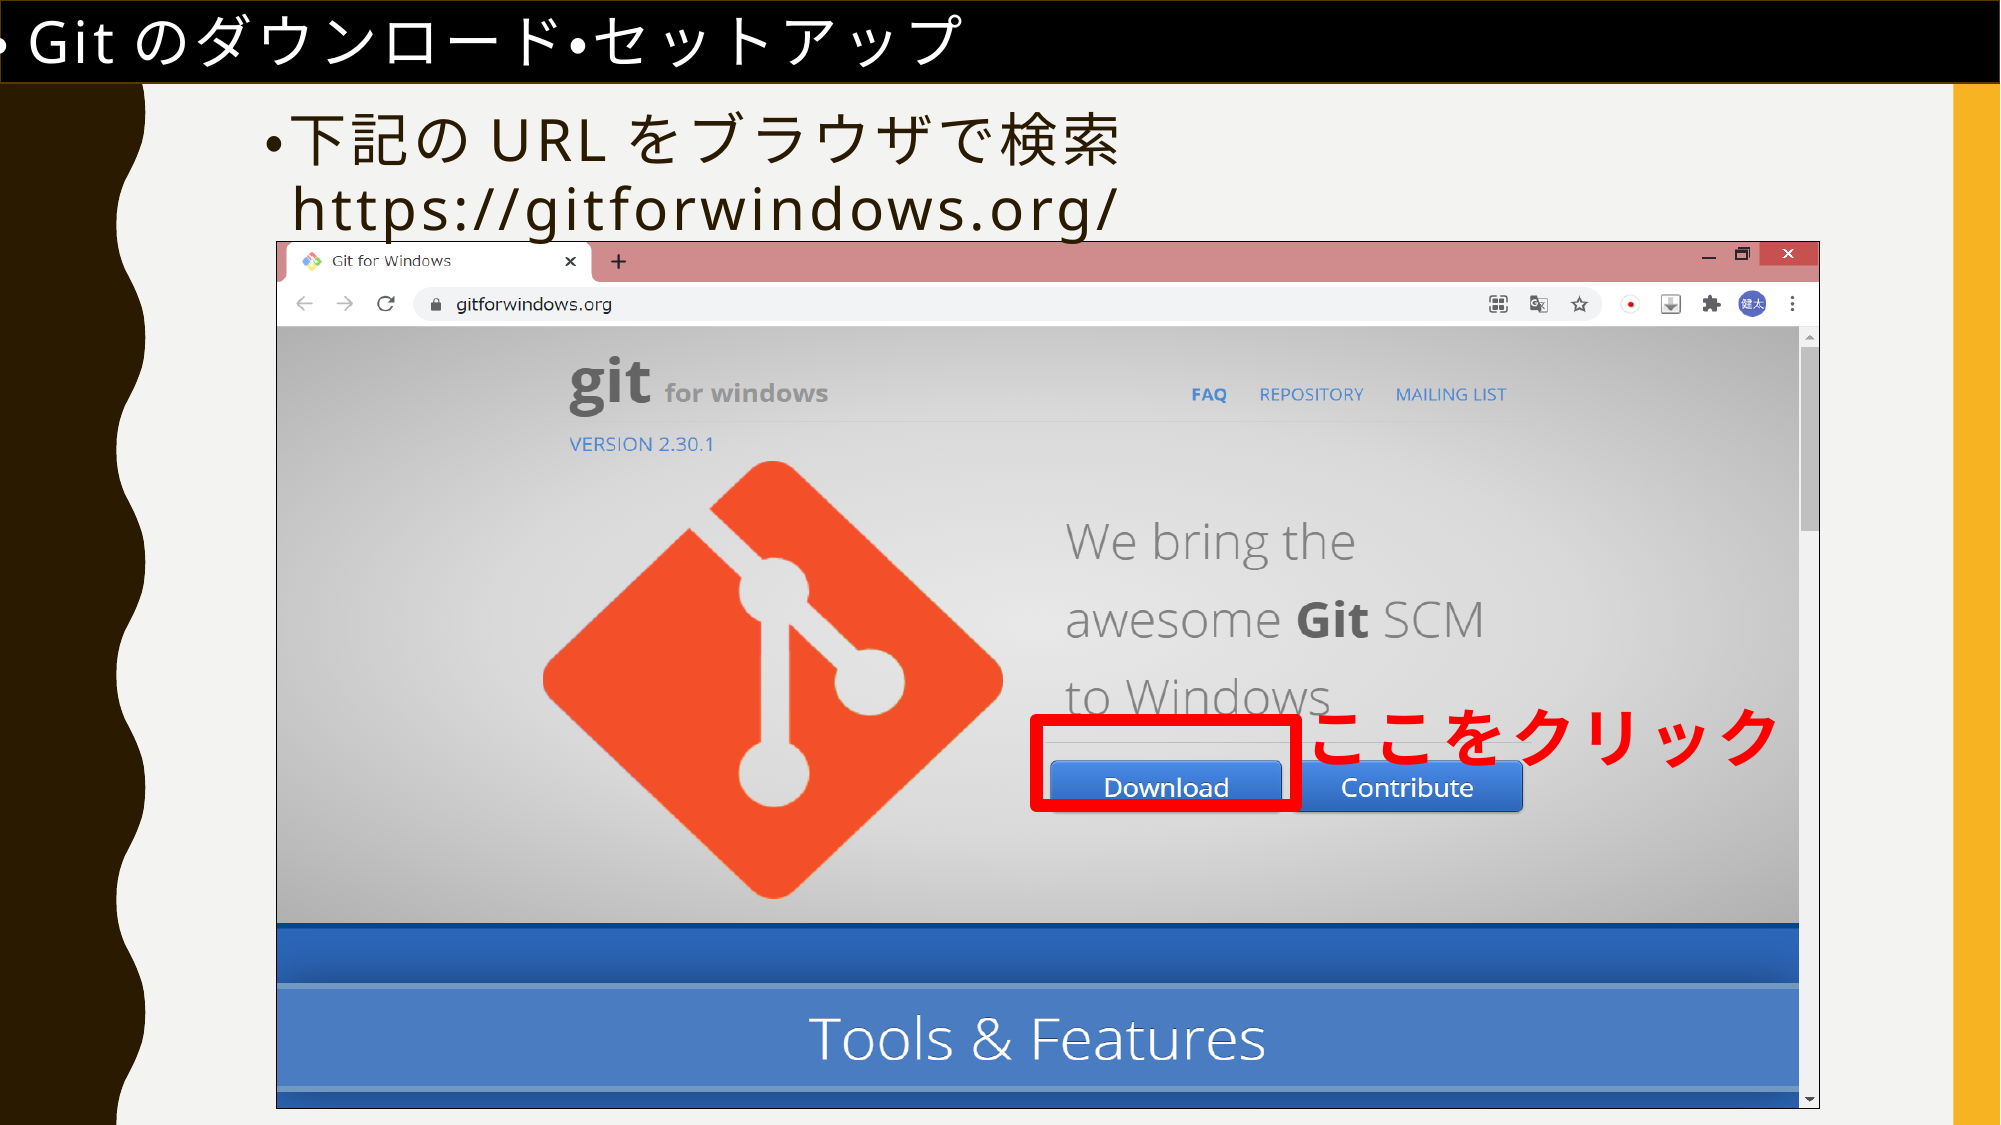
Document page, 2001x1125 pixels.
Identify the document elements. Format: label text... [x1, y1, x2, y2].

picture [276, 241, 1820, 1109]
text_box https://gitforwindows.org/ [276, 172, 1943, 354]
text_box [0, 0, 2000, 104]
text_box ・下記のURLをブラウザで検索 [249, 104, 1633, 237]
text_box ここをクリック [1820, 699, 1825, 785]
